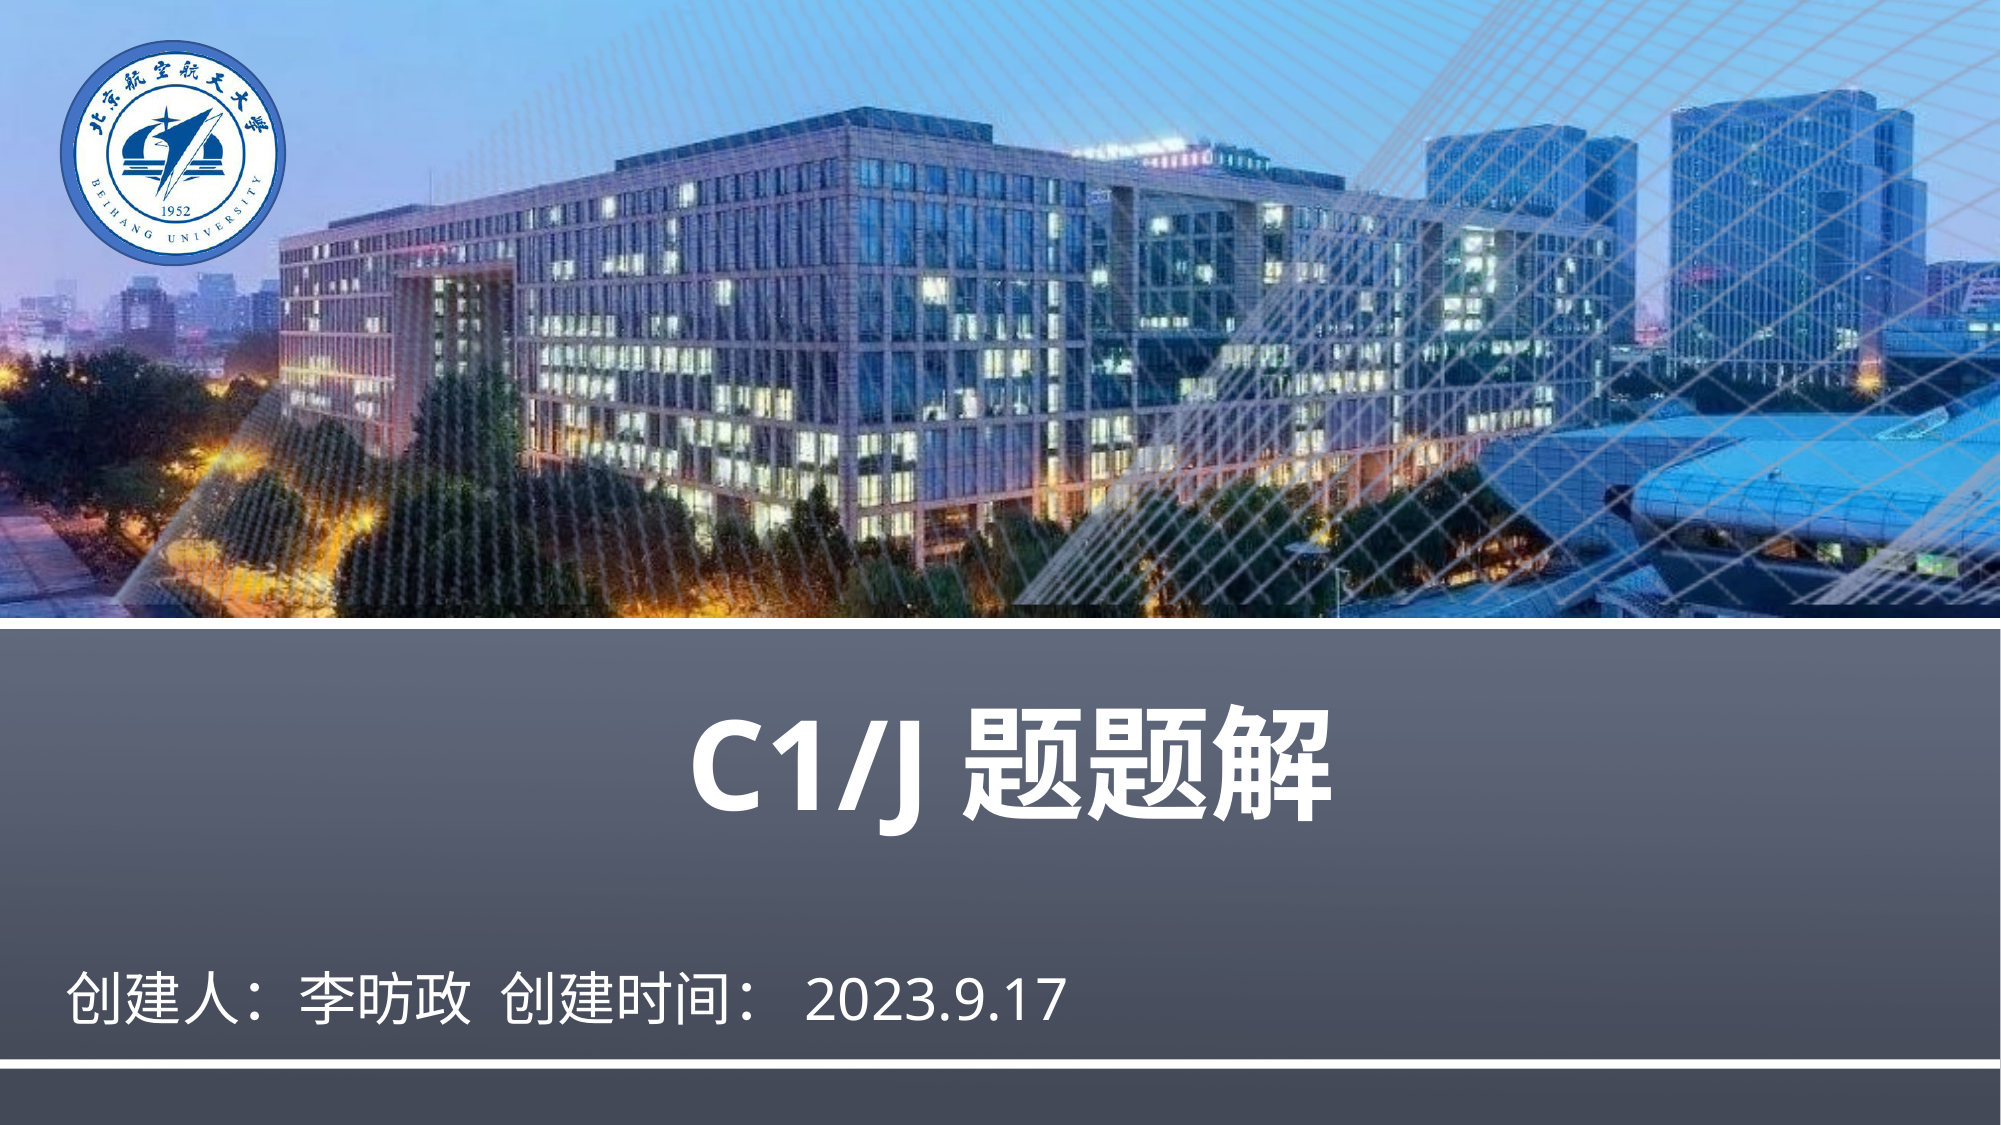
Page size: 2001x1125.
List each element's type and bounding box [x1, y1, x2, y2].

picture [0, 0, 2000, 618]
text_box [0, 629, 2000, 1125]
